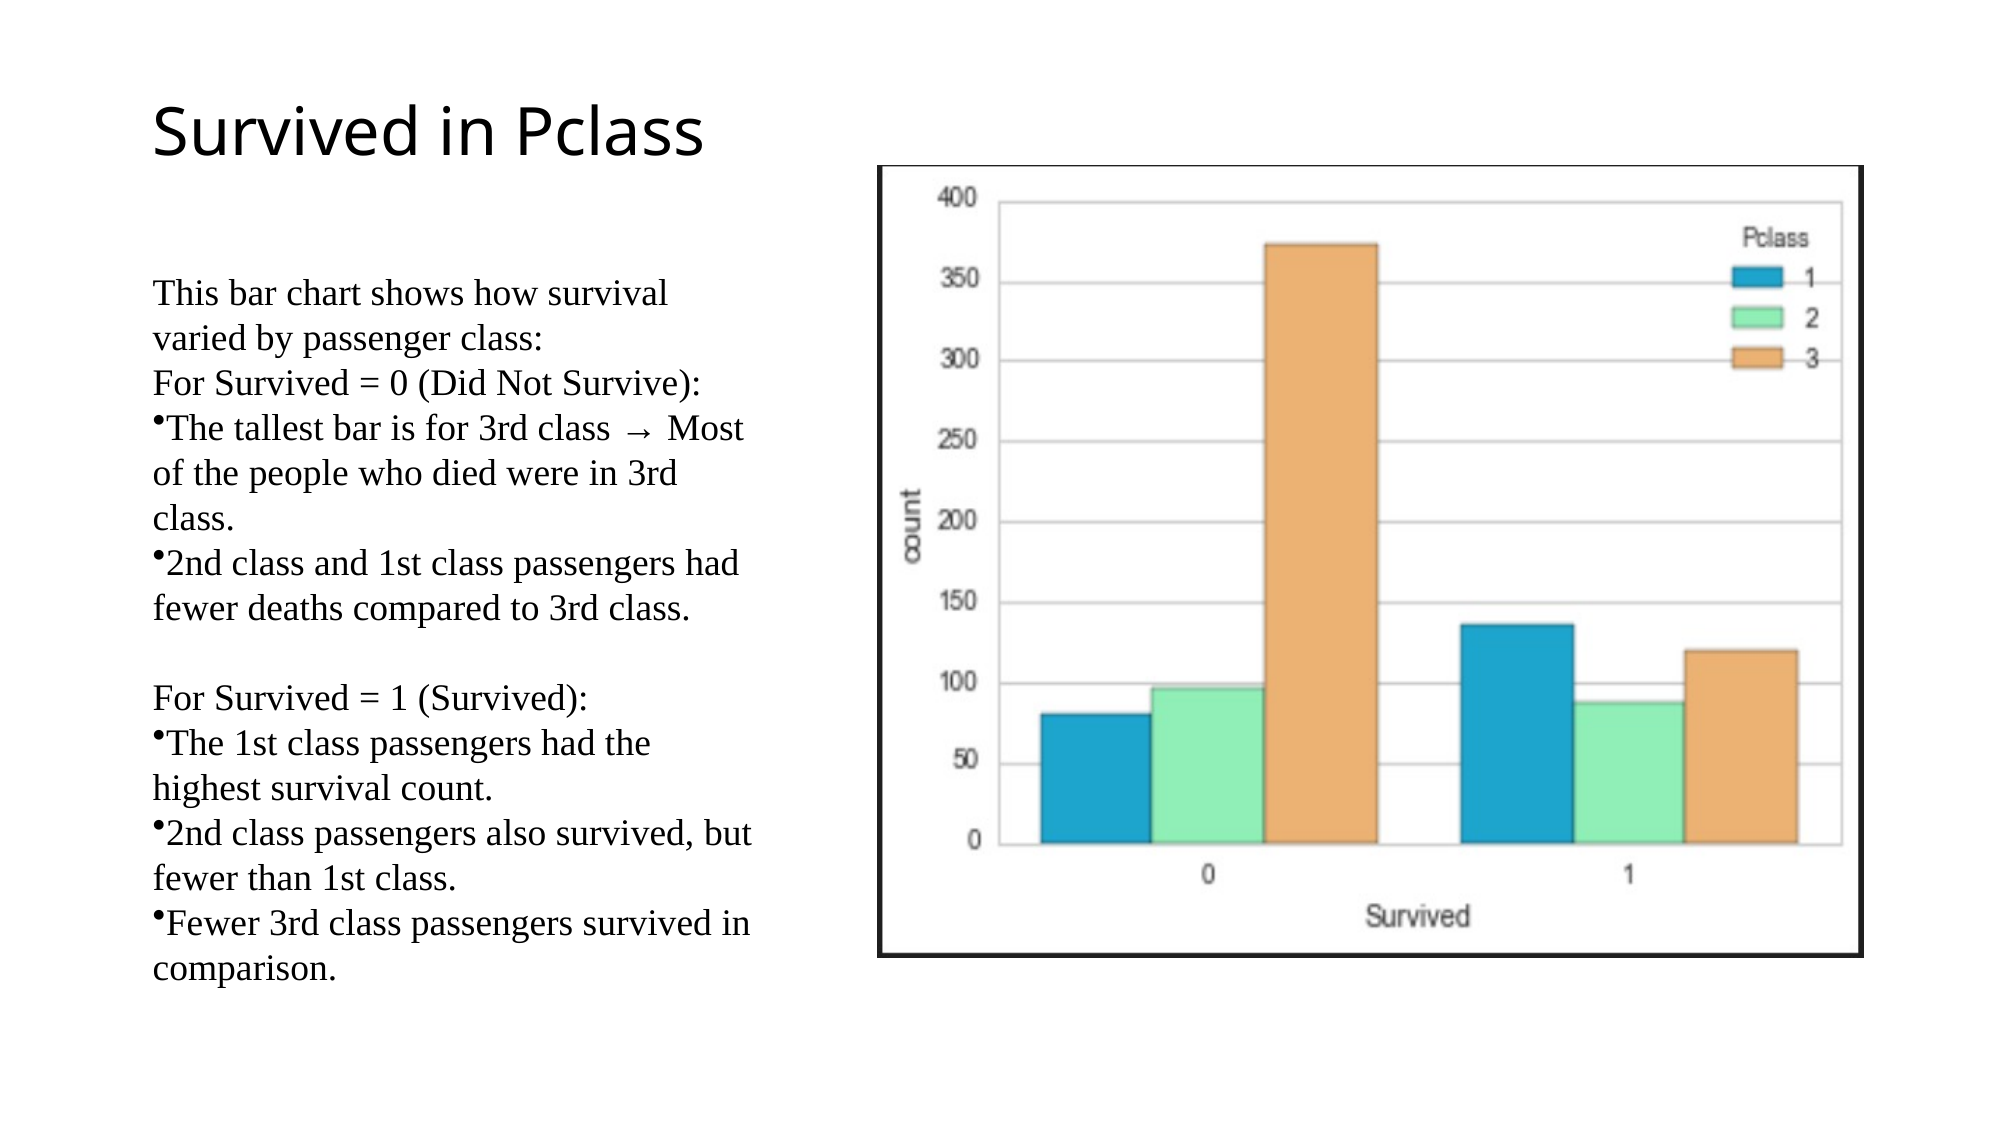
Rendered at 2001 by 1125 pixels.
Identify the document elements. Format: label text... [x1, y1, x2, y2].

title Survived in Pclass [137, 75, 783, 178]
list This bar chart shows how survival varied by passenger class: For Survived = 0 (Did Not Survive): The tallest bar is for 3rd class → Most of the people who died were in 3rd class. 2nd class and 1st class passengers had fewer deaths compared to 3rd class. For Survived = 1 (Survived): The 1st class passengers had the highest survival count. 2nd class passengers also survived, but fewer than 1st class. Fewer 3rd class passengers survived in comparison. [137, 260, 783, 1041]
picture [850, 161, 1891, 962]
